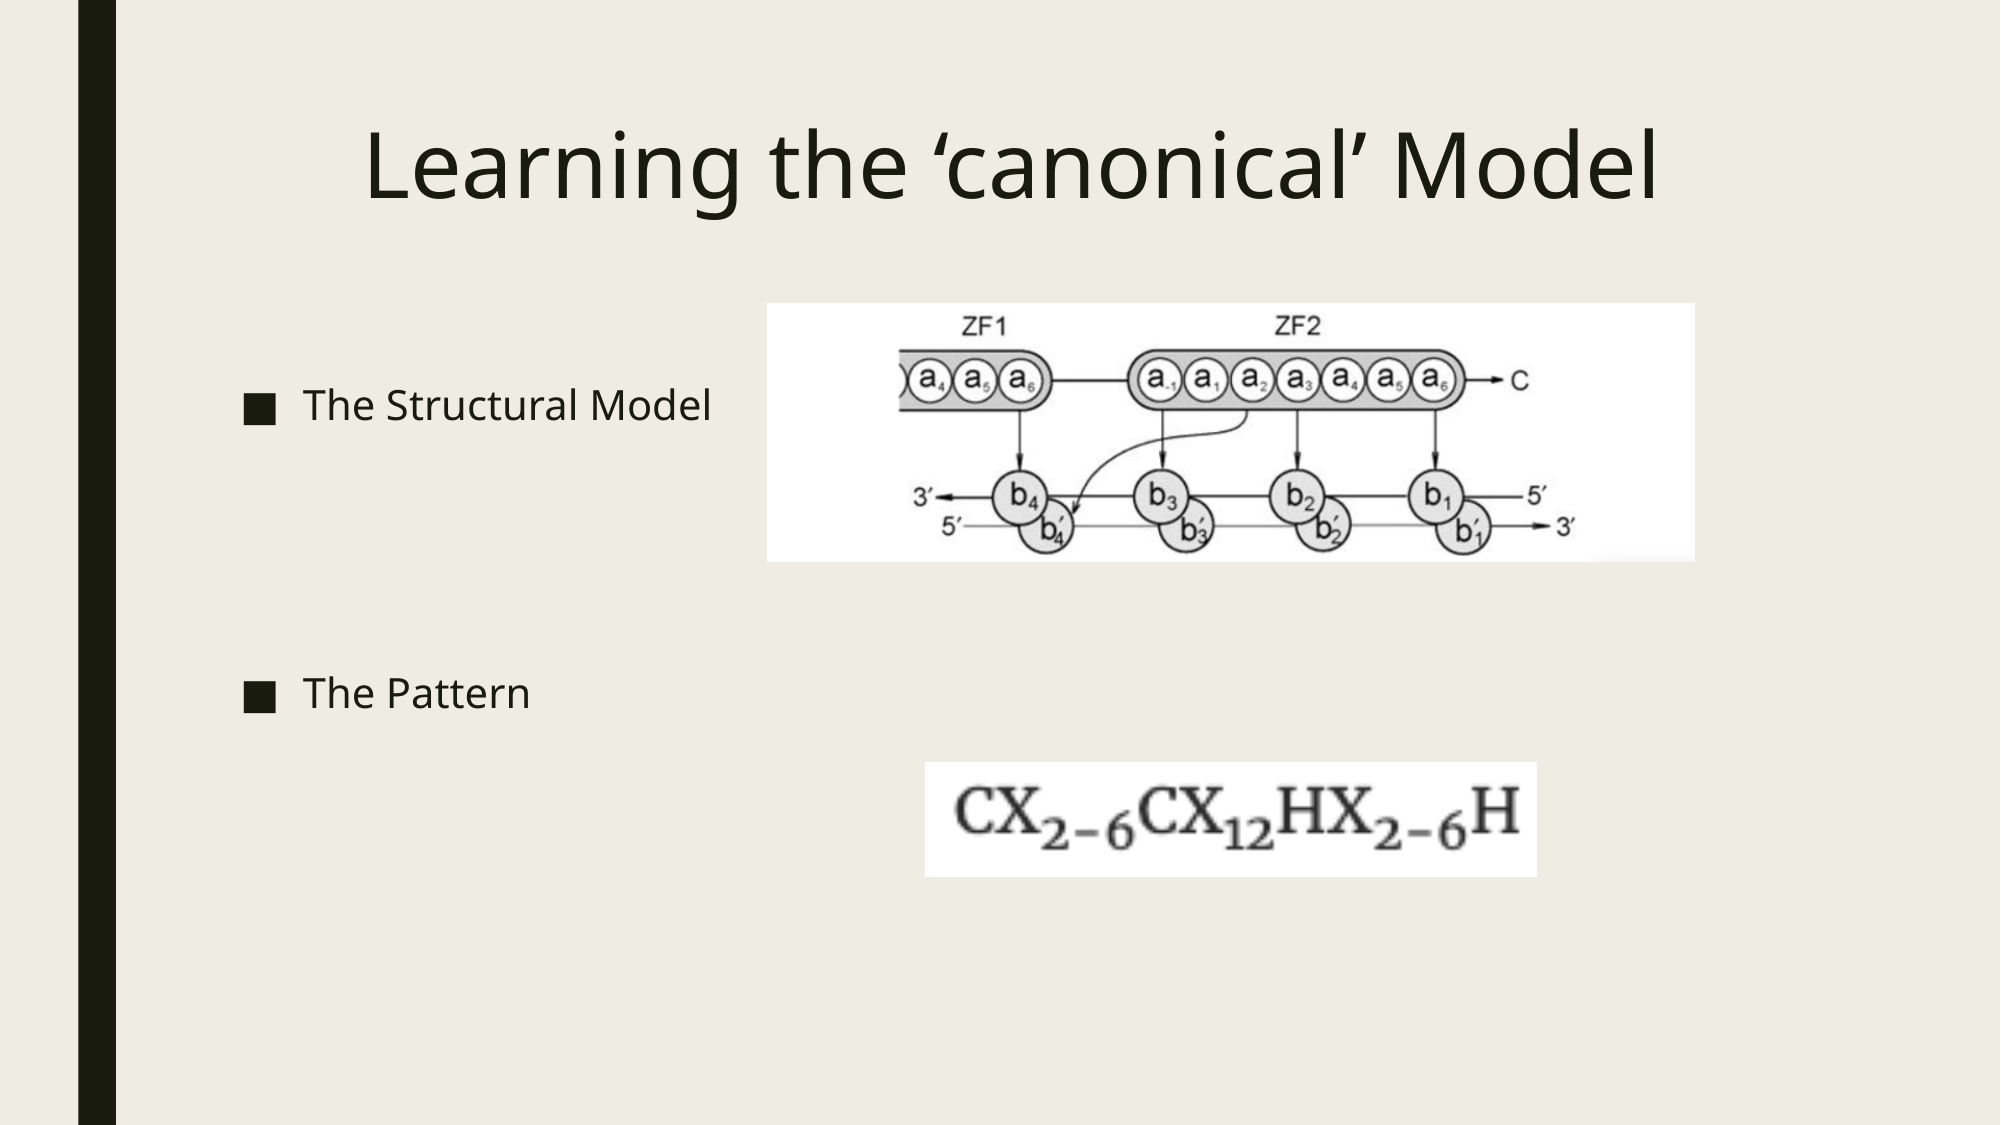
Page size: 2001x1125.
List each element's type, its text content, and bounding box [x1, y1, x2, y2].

list The Structural Model The Pattern [225, 375, 1800, 963]
picture [767, 303, 1695, 562]
picture [925, 762, 1537, 877]
title Learning the ‘canonical’ Model [225, 112, 1800, 357]
